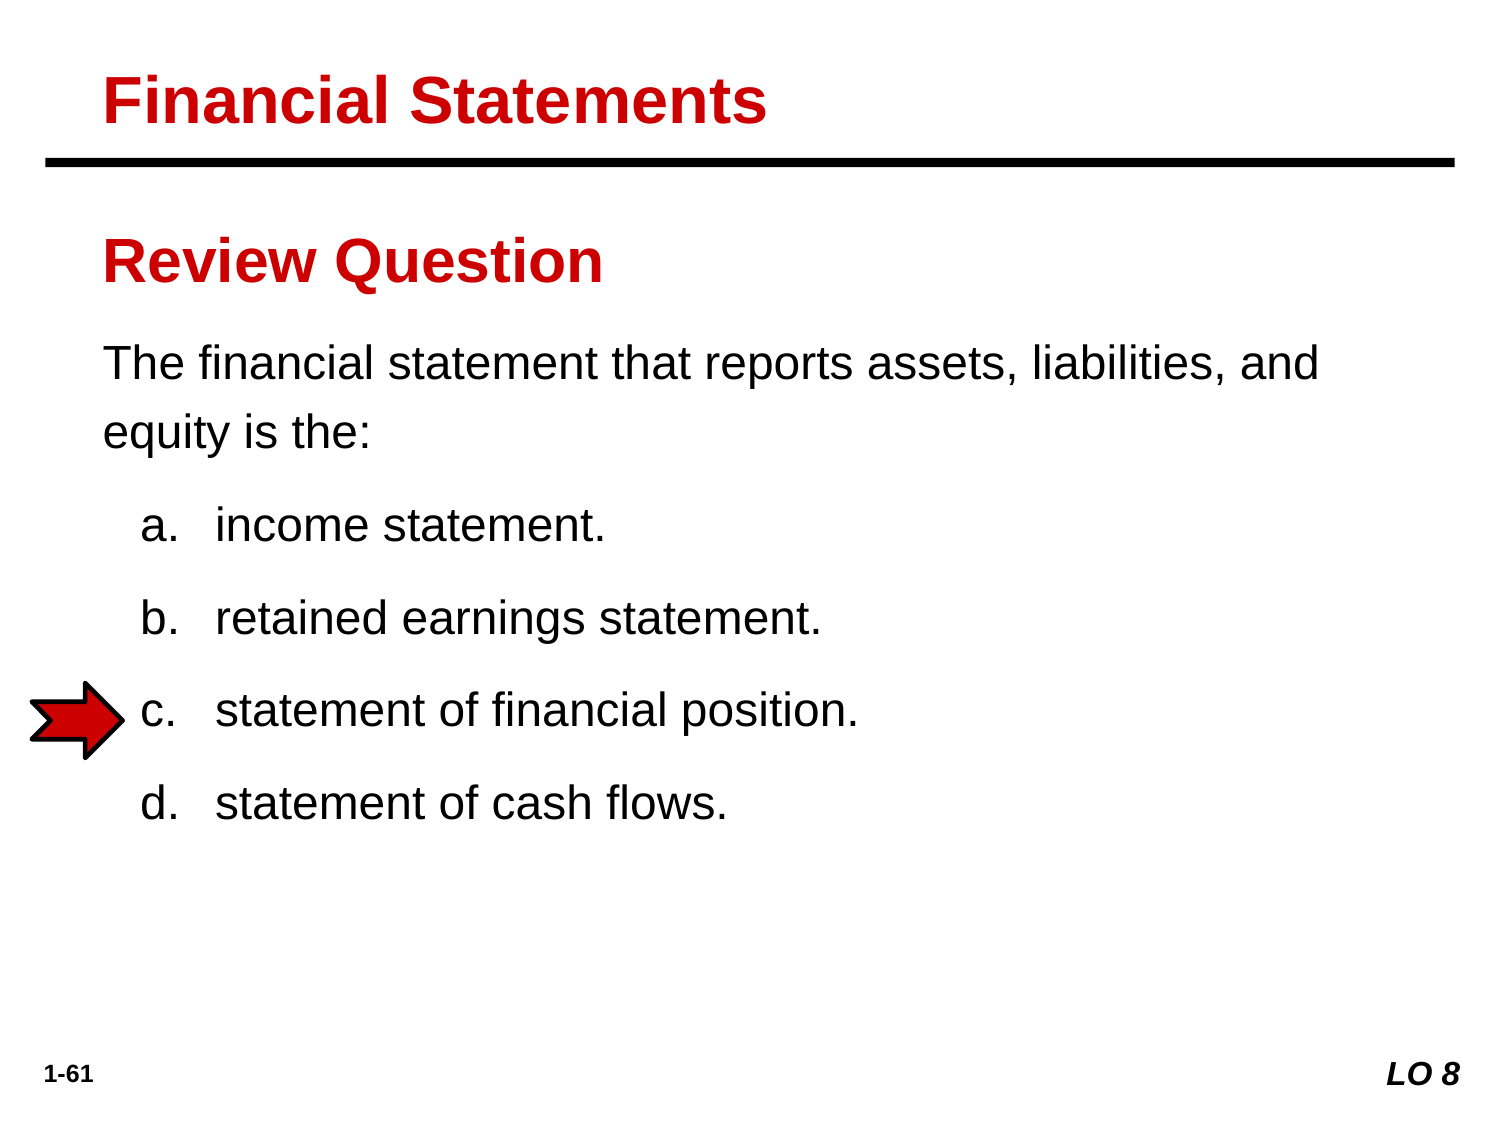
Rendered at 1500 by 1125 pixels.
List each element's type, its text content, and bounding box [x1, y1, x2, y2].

text_box [31, 682, 123, 758]
text_box The financial statement that reports assets, liabilities, and equity is the: income statement. retained earnings statement. statement of financial position. statement of cash flows. [87, 312, 1400, 850]
text_box LO 8 [1350, 1044, 1475, 1100]
text_box Financial Statements [87, 50, 1413, 142]
text_box Review Question [87, 212, 963, 302]
